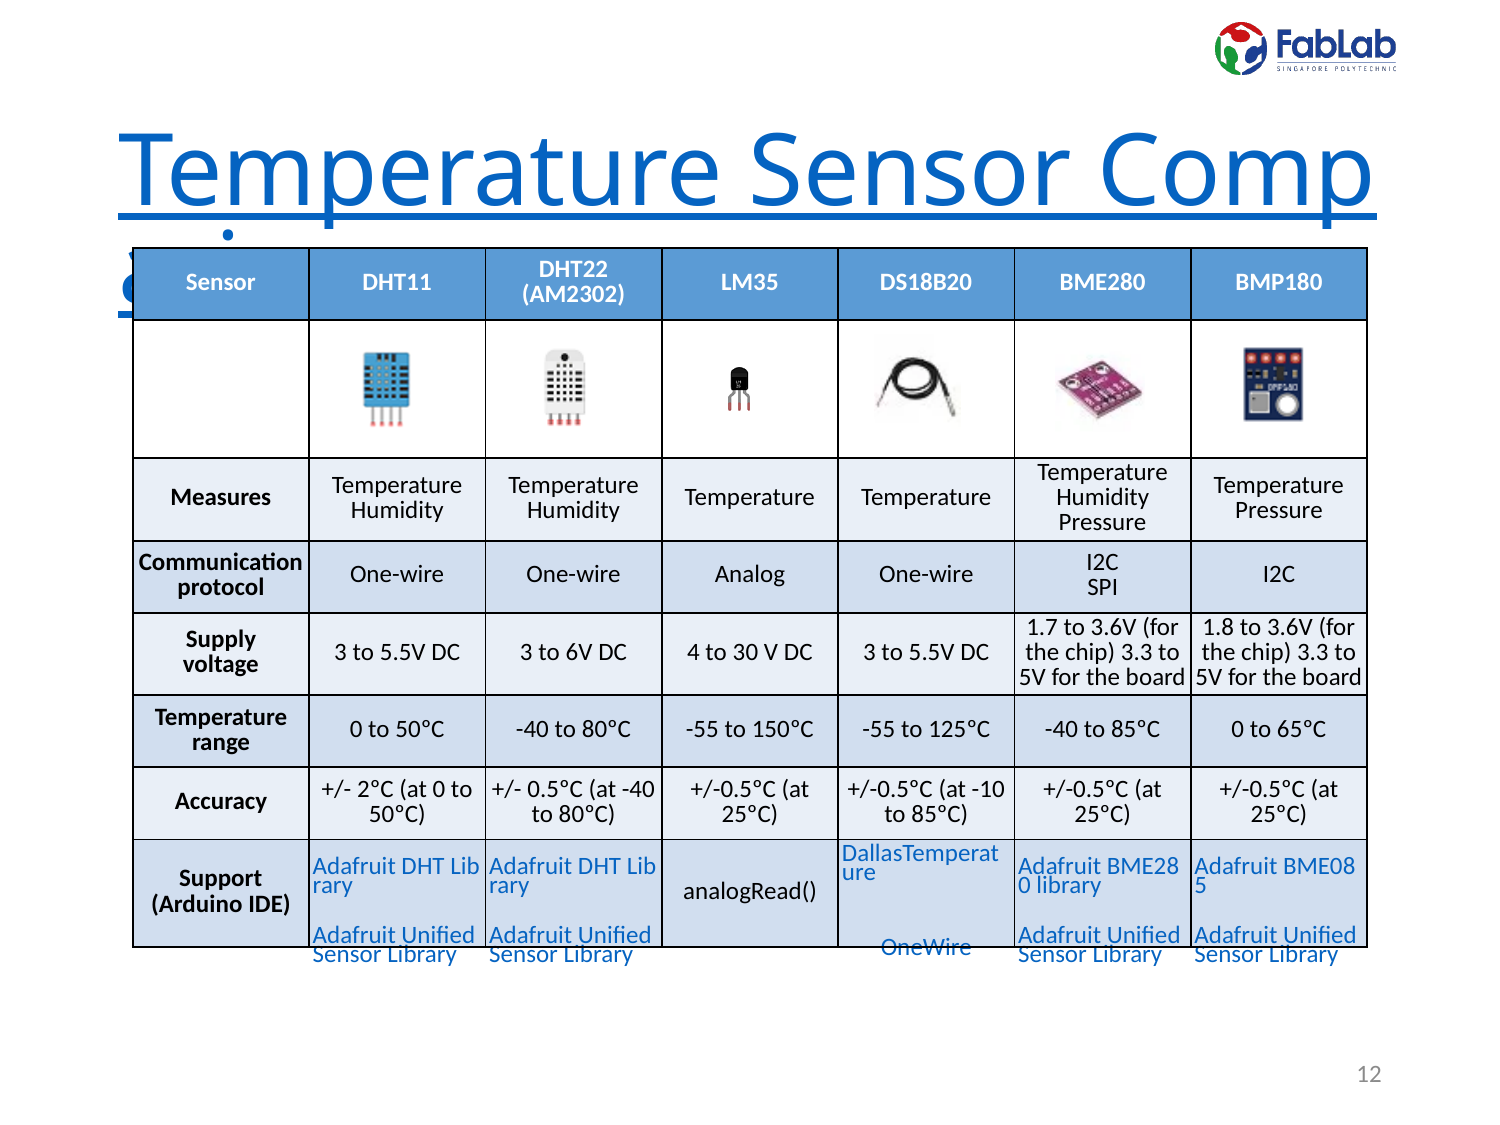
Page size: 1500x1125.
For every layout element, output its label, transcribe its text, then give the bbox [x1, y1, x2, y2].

table_cell Support (Arduino IDE) [134, 840, 308, 946]
table_cell One-wire [839, 542, 1014, 612]
table_cell [663, 447, 837, 457]
table_cell Analog [663, 542, 837, 612]
slide_number 12 [1059, 1042, 1397, 1103]
table_cell -55 to 125ºC [839, 696, 1014, 766]
table_cell Temperature Humidity [486, 459, 661, 540]
table_cell -40 to 85ºC [1015, 696, 1190, 766]
table_cell [839, 321, 1014, 330]
table_cell One-wire [310, 542, 485, 612]
table_cell I2C SPI [1015, 542, 1190, 612]
table_header DS18B20 [839, 249, 1014, 319]
table_cell Temperature Humidity [310, 459, 485, 540]
table_cell Adafruit DHT Library Adafruit Unified Sensor Library [310, 840, 485, 946]
table_cell [663, 321, 837, 330]
picture [1215, 22, 1396, 59]
table_cell Communication protocol [134, 542, 308, 612]
table_cell 3 to 6V DC [486, 614, 661, 694]
table_cell [310, 321, 485, 457]
table_cell +/- 2ºC (at 0 to 50ºC) [310, 768, 485, 839]
table_cell One-wire [486, 542, 661, 612]
table_header DHT11 [310, 249, 485, 319]
table_cell Temperature Humidity Pressure [1015, 459, 1190, 540]
table_cell 0 to 50ºC [310, 696, 485, 766]
table_cell DallasTemperature OneWire [839, 840, 1014, 946]
table_cell Supply voltage [134, 614, 308, 694]
table_cell Temperature range [134, 696, 308, 766]
table_cell [486, 447, 661, 457]
table_header DHT22 (AM2302) [486, 249, 661, 319]
table_cell [1015, 321, 1190, 330]
table_cell +/-0.5ºC (at 25ºC) [663, 768, 837, 839]
table_cell +/-0.5ºC (at 25ºC) [1192, 768, 1366, 839]
table_cell I2C [1192, 542, 1366, 612]
title Temperature Sensor Comparison [103, 59, 1397, 278]
table_cell Temperature Pressure [1192, 459, 1366, 540]
table_header BME280 [1015, 249, 1190, 319]
table_cell Measures [134, 459, 308, 540]
table_header Sensor [134, 249, 308, 319]
table_cell [486, 321, 661, 330]
table_cell [1015, 447, 1190, 457]
table_cell +/-0.5ºC (at -10 to 85ºC) [839, 768, 1014, 839]
table_cell 0 to 65ºC [1192, 696, 1366, 766]
table_header LM35 [663, 249, 837, 319]
table_cell 1.7 to 3.6V (for the chip) 3.3 to 5V for the board [1015, 614, 1190, 694]
table_cell [134, 321, 308, 457]
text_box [355, 330, 1312, 447]
table_cell Adafruit BME085 Adafruit Unified Sensor Library [1192, 840, 1366, 946]
table_header BMP180 [1192, 249, 1366, 319]
table_cell Accuracy [134, 768, 308, 839]
table_cell -55 to 150ºC [663, 696, 837, 766]
table_cell analogRead() [663, 840, 837, 946]
table_cell 4 to 30 V DC [663, 614, 837, 694]
table_cell [839, 447, 1014, 457]
table_cell 3 to 5.5V DC [310, 614, 485, 694]
table_cell Adafruit DHT Library Adafruit Unified Sensor Library [486, 840, 661, 946]
table_cell +/- 0.5ºC (at -40 to 80ºC) [486, 768, 661, 839]
table_cell -40 to 80ºC [486, 696, 661, 766]
table_cell +/-0.5ºC (at 25ºC) [1015, 768, 1190, 839]
table_cell 1.8 to 3.6V (for the chip) 3.3 to 5V for the board [1192, 614, 1366, 694]
table_cell Adafruit BME280 library Adafruit Unified Sensor Library [1015, 840, 1190, 946]
table_cell Temperature [663, 459, 837, 540]
table_cell Temperature [839, 459, 1014, 540]
table_cell [1192, 321, 1366, 457]
table_cell 3 to 5.5V DC [839, 614, 1014, 694]
